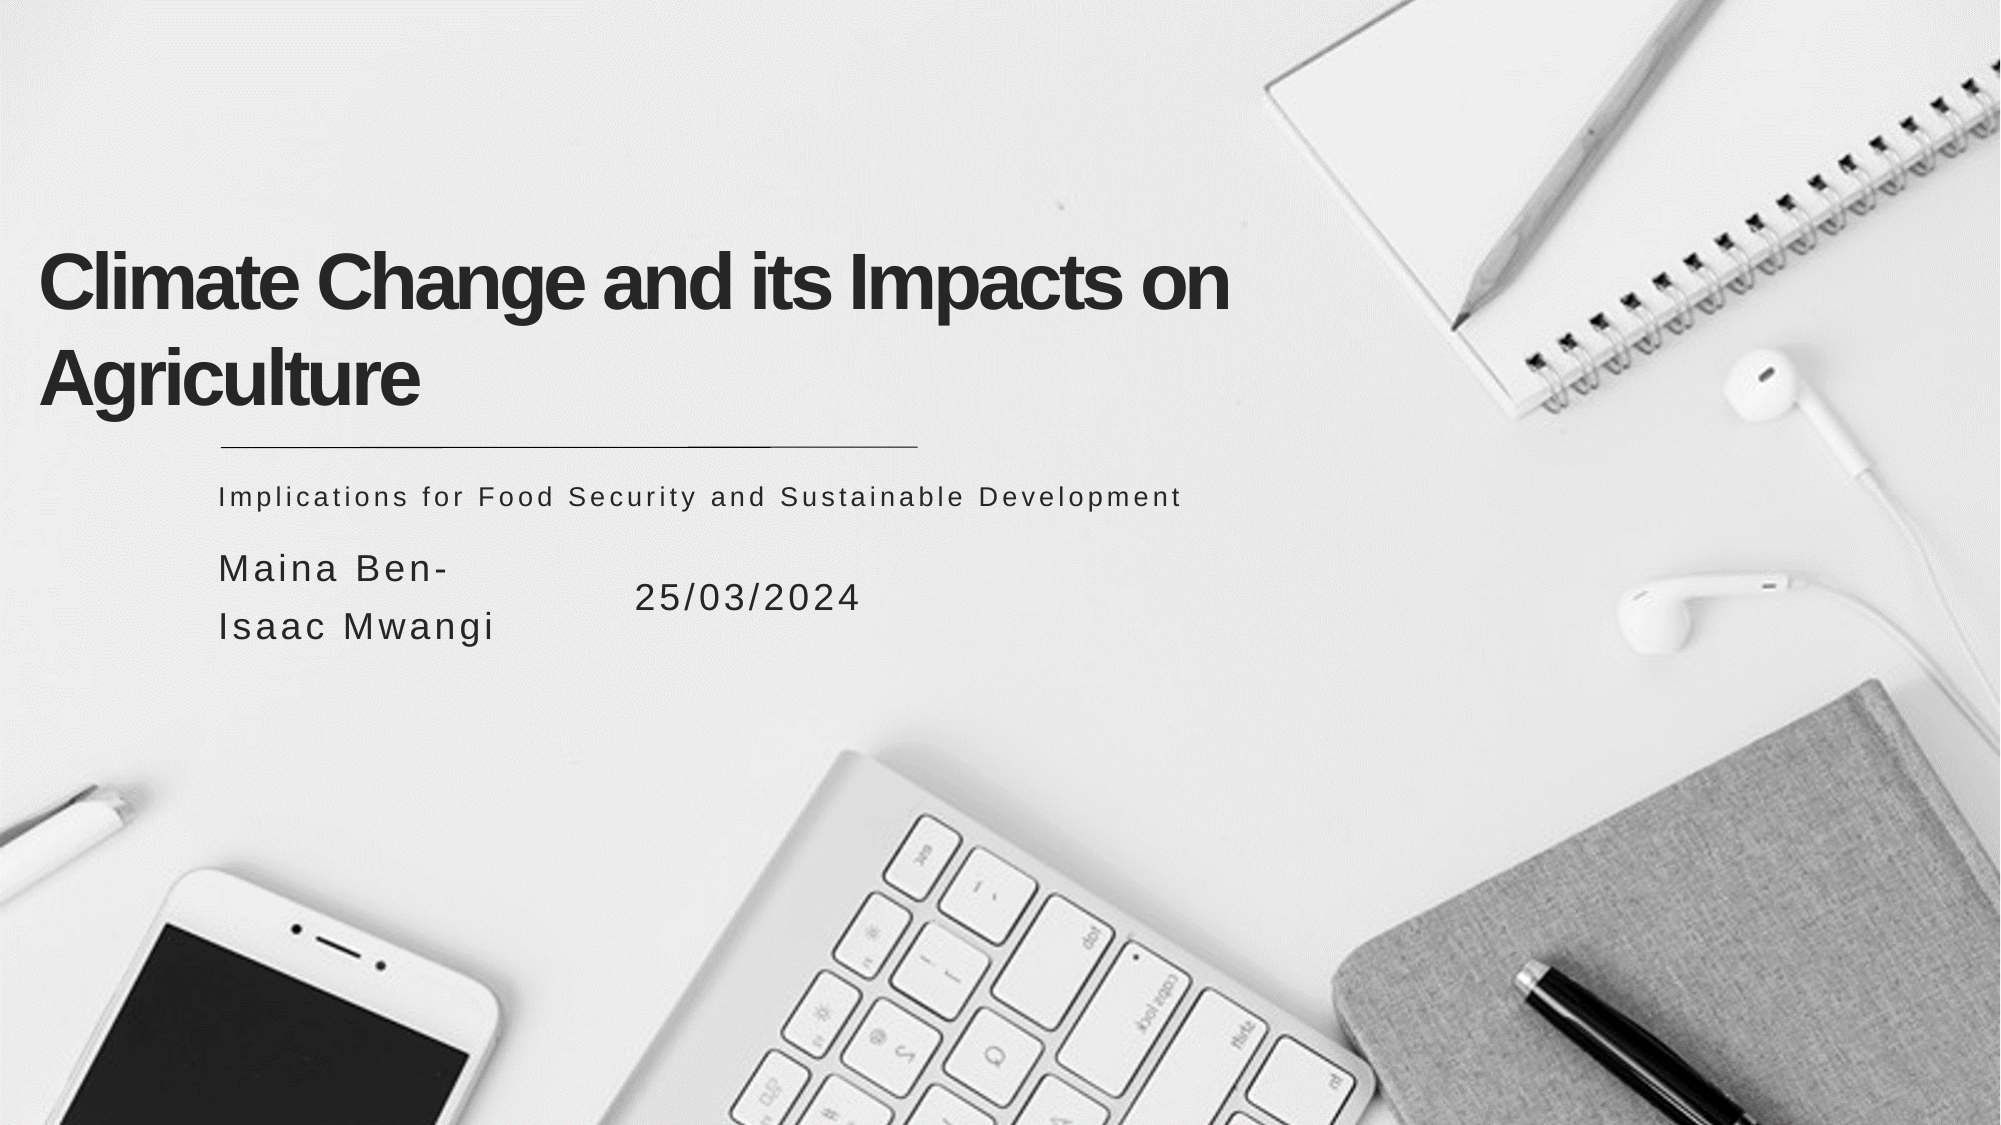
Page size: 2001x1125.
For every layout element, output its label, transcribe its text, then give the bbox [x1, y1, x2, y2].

list Maina Ben-Isaac Mwangi [203, 556, 572, 622]
subtitle Implications for Food Security and Sustainable Development [203, 472, 1349, 543]
title Climate Change and its Impacts on Agriculture [32, 219, 1603, 430]
picture [0, 0, 2001, 1125]
list 25/03/2024 [619, 556, 932, 622]
